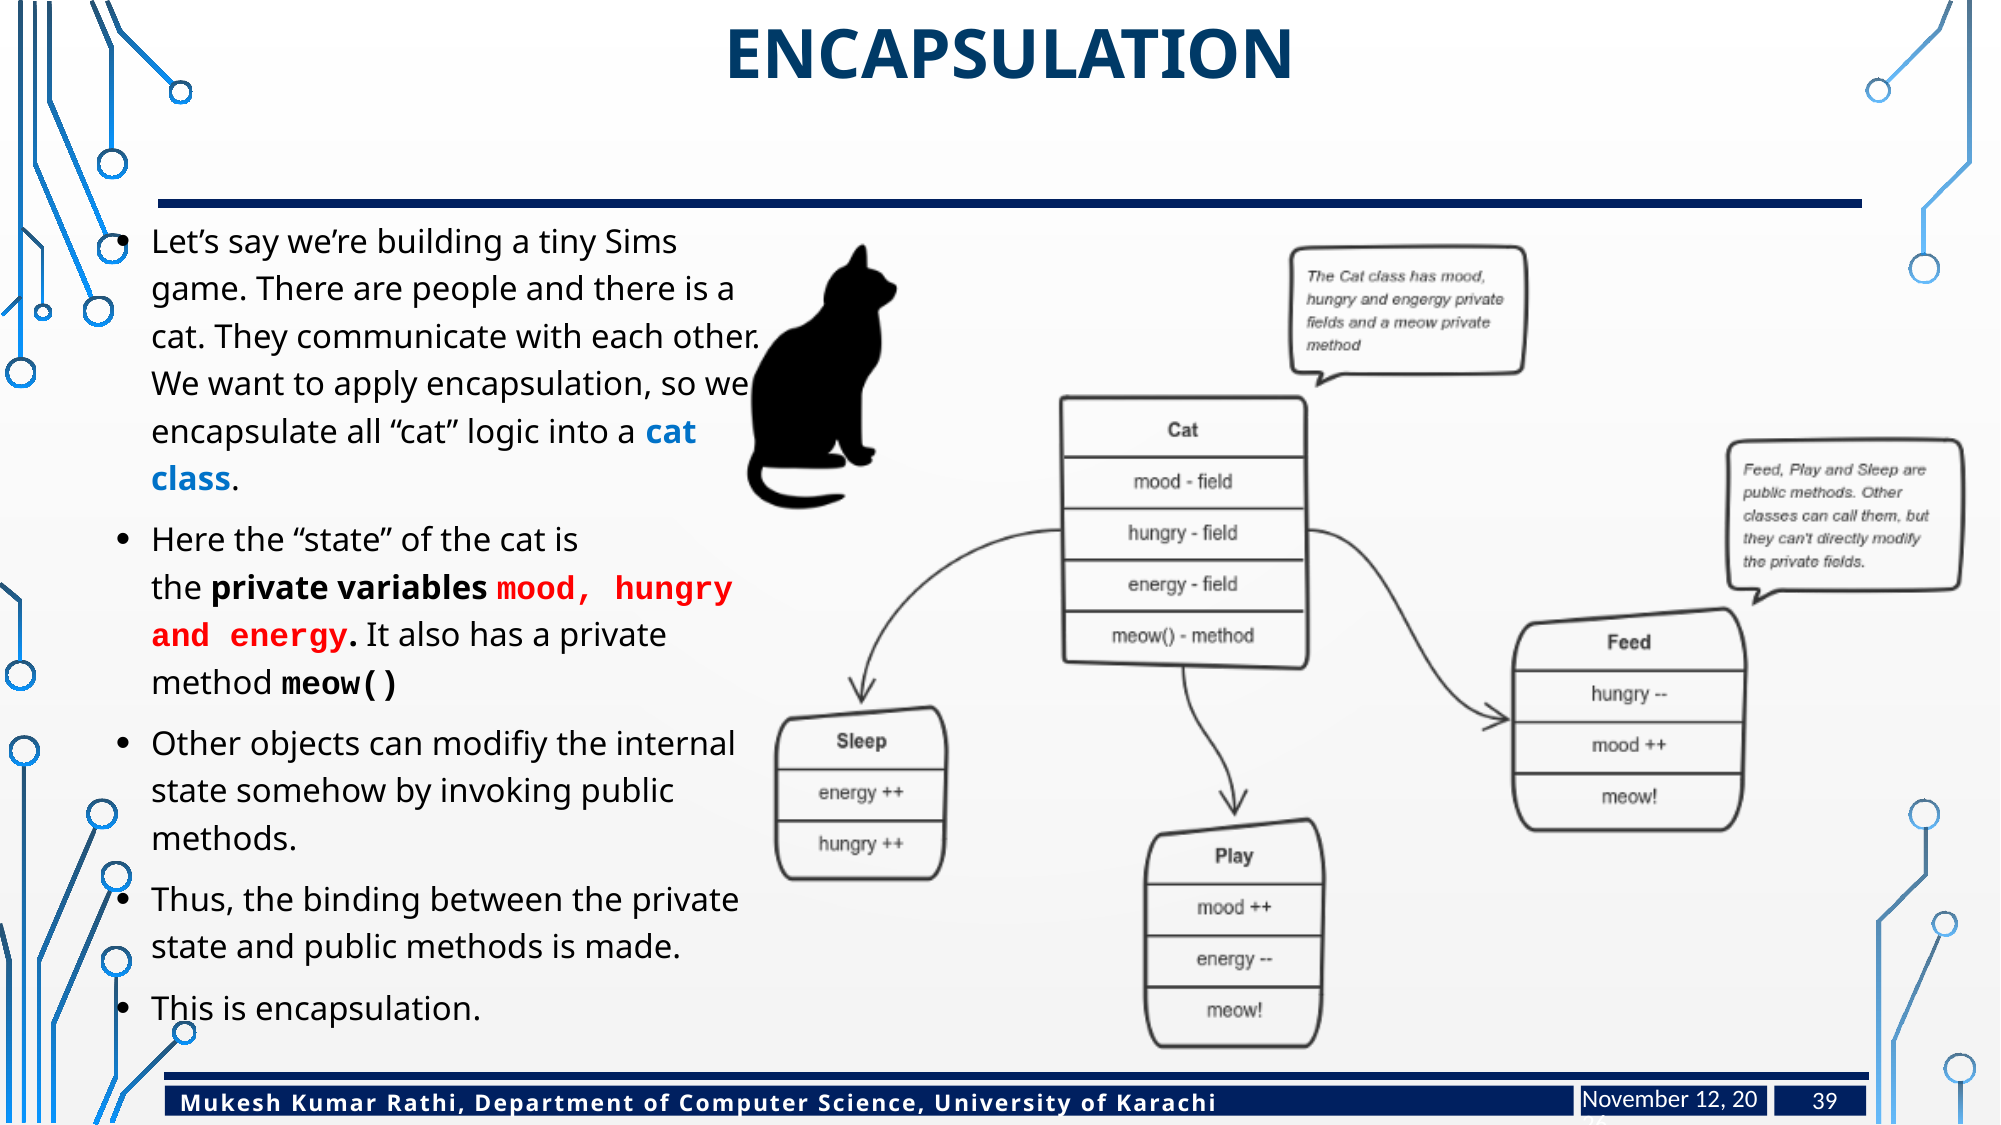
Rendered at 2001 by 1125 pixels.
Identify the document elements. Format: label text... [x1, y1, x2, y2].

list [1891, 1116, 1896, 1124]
list Let’s say we’re building a tiny Sims game. There are people and there is a cat. They communicate with each other. We want to apply encapsulation, so we encapsulate all “cat” logic into a cat class. Here the “state” of the cat is the private variables mood, hungry and energy. It also has a private method meow() Other objects can modifiy the internal state somehow by invoking public methods. Thus, the binding between the private state and public methods is made. This is encapsulation. [100, 204, 675, 1045]
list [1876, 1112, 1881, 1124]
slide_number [1582, 1080, 1764, 1115]
title Encapsulation [158, 11, 1863, 184]
picture [675, 182, 2000, 1067]
slide_number 39 [1778, 1083, 1871, 1115]
